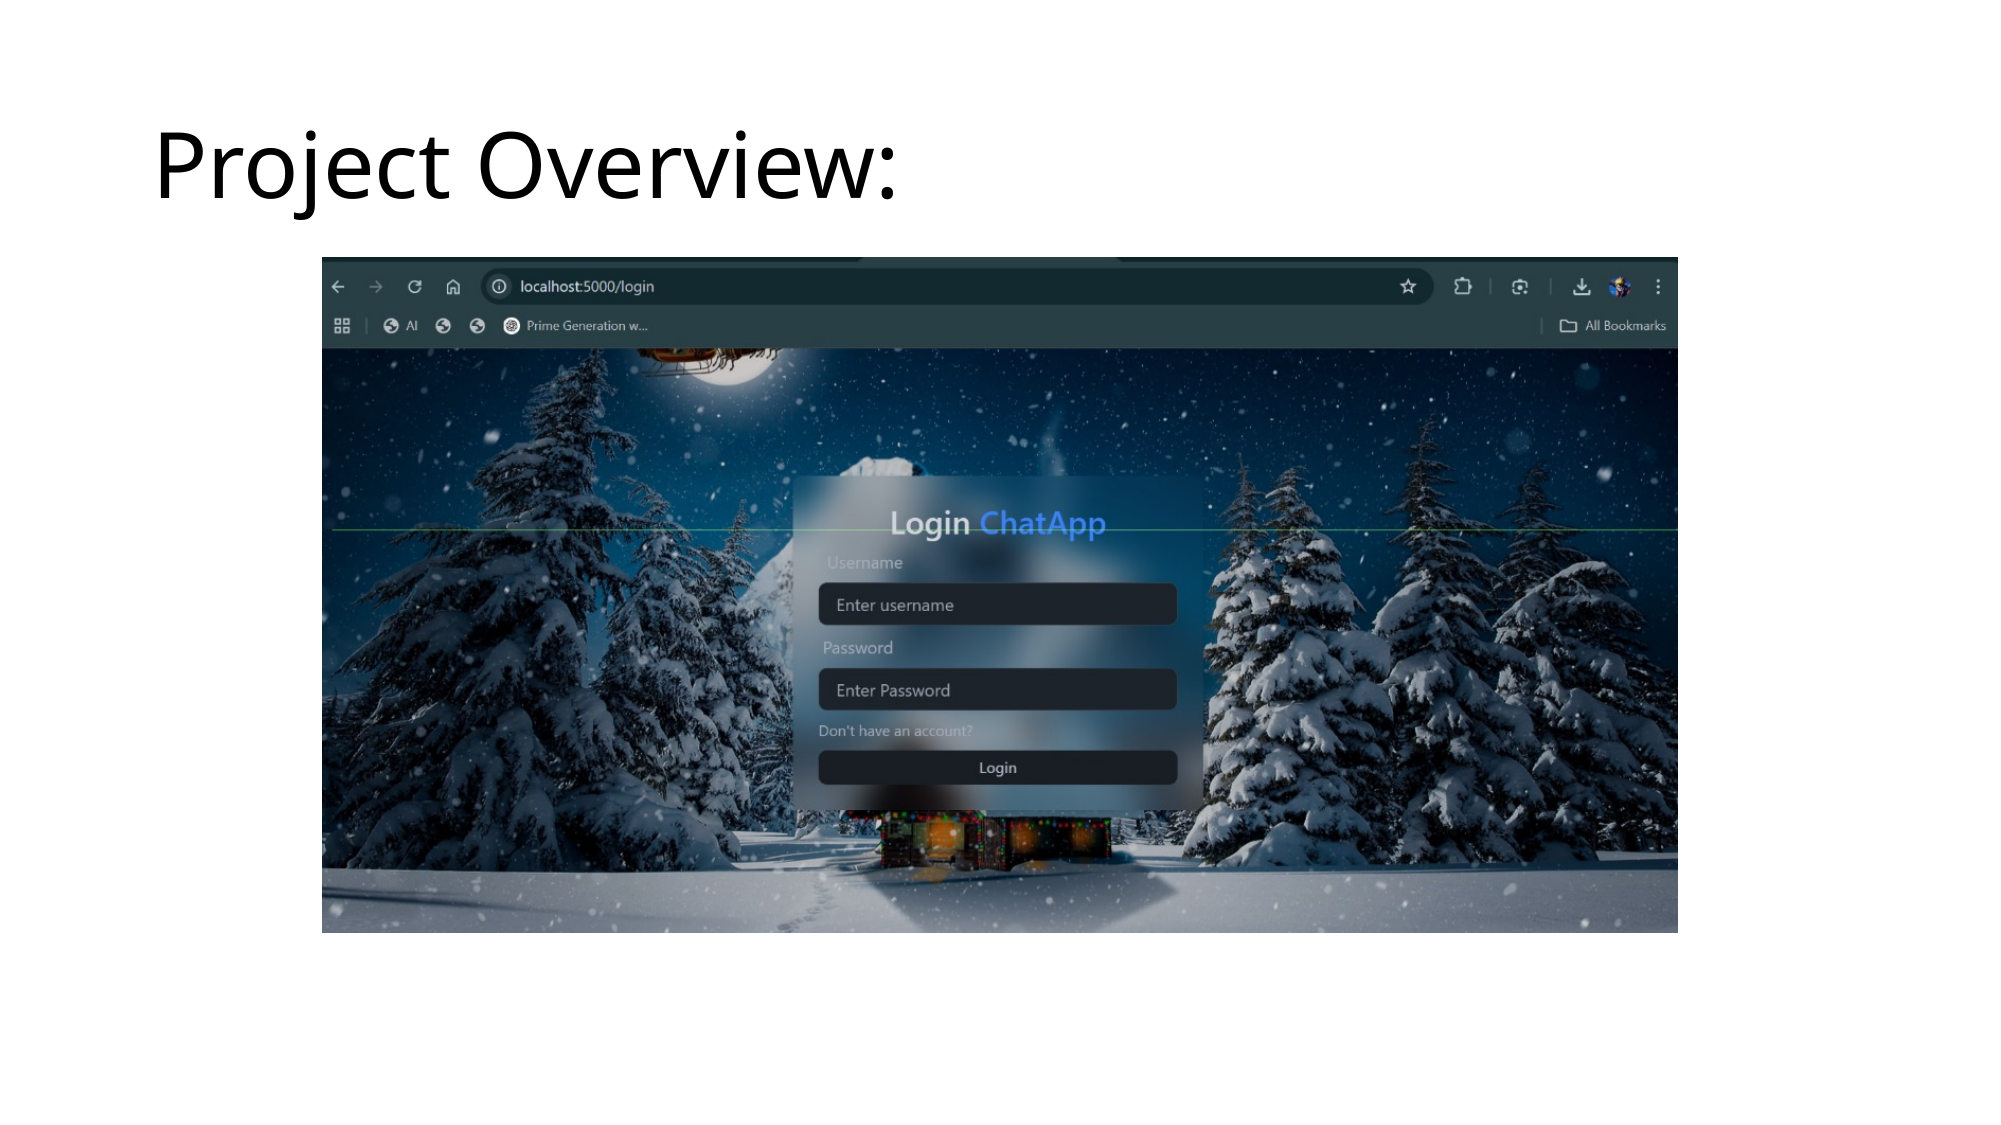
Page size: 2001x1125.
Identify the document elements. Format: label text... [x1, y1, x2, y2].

title Project Overview: [137, 59, 1863, 278]
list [321, 256, 1679, 934]
